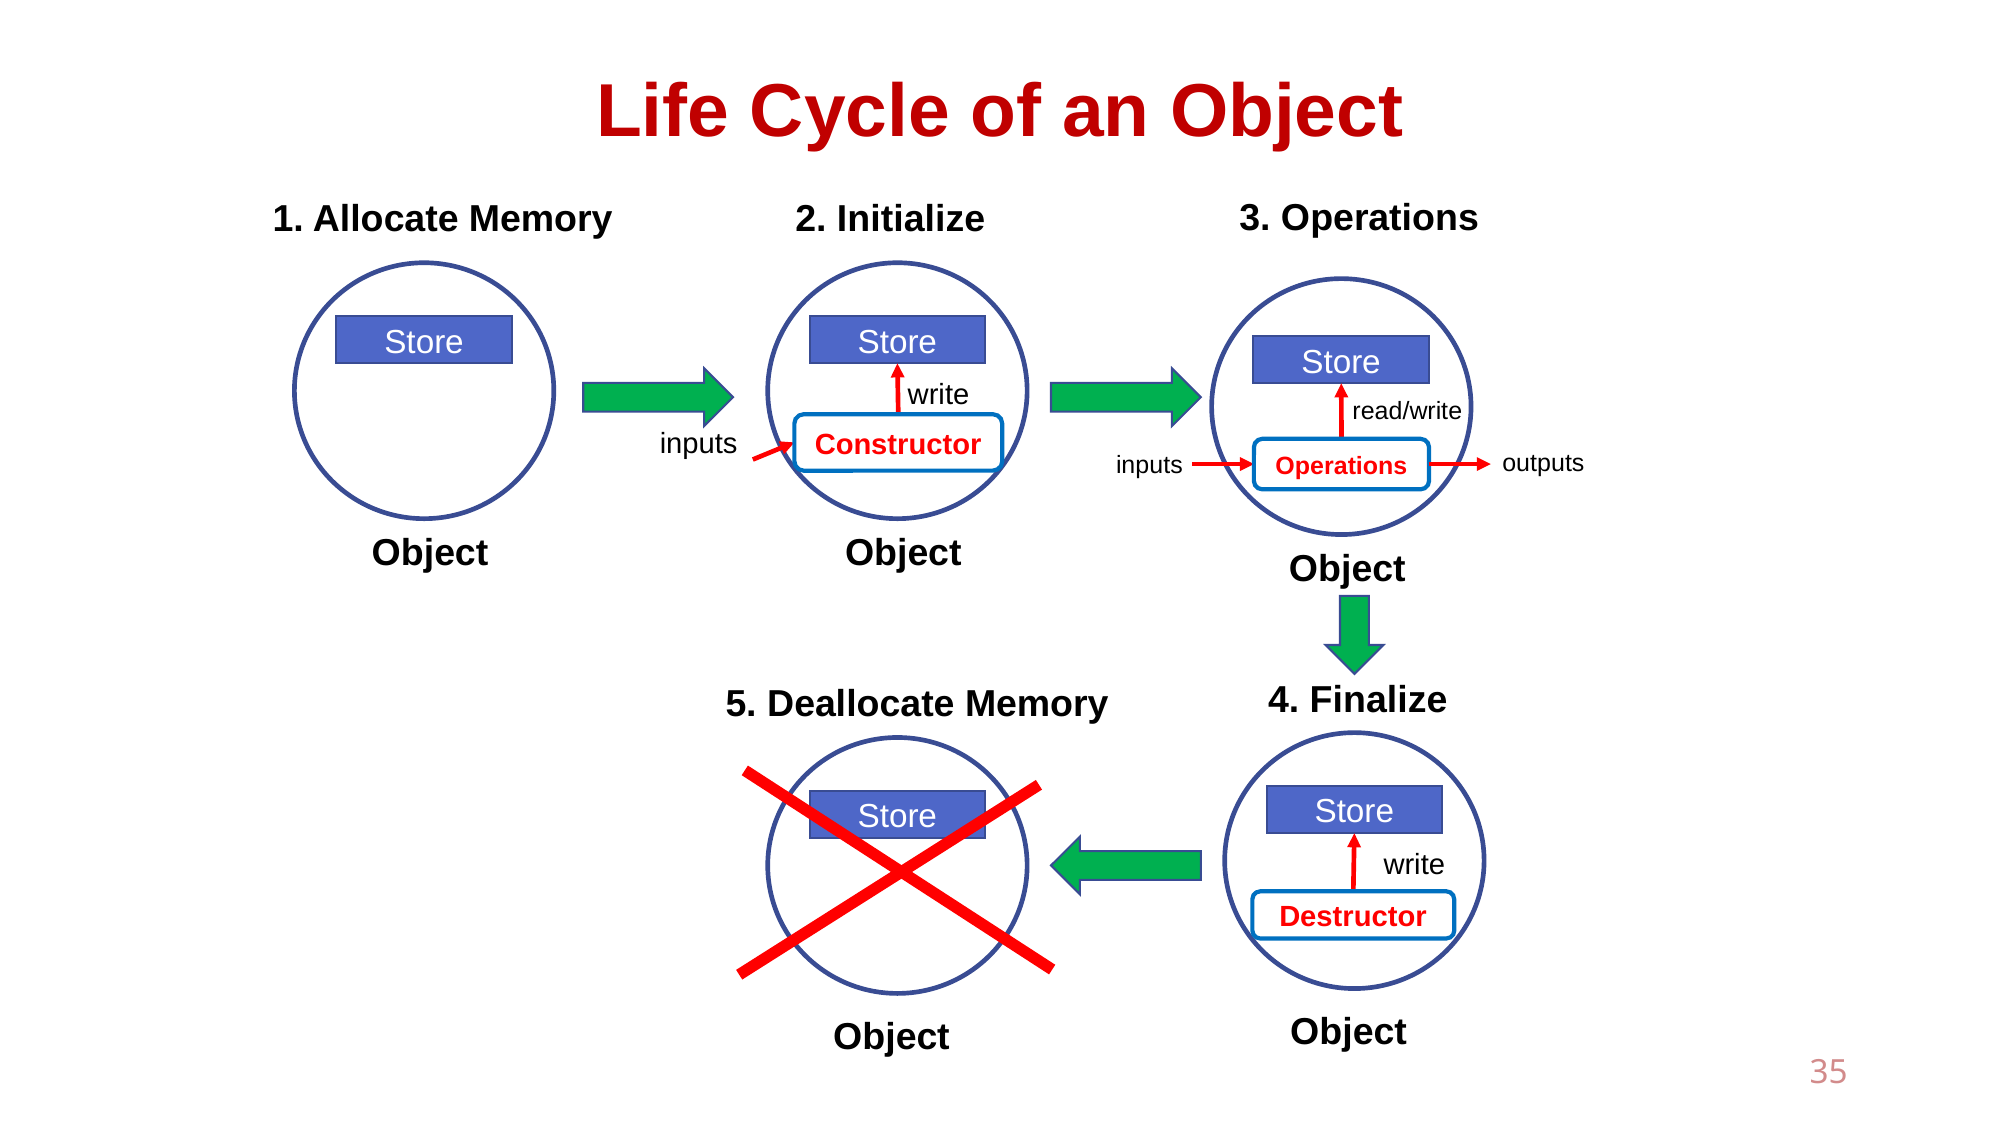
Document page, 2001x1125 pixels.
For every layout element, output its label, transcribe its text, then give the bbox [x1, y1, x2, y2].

text_box Object [818, 1004, 986, 1065]
text_box 4. Finalize [1253, 667, 1571, 727]
text_box 2. Initialize [780, 186, 1047, 246]
text_box 1. Allocate Memory [257, 186, 647, 246]
text_box Object [1275, 999, 1443, 1060]
text_box [293, 261, 555, 520]
text_box [1323, 594, 1386, 676]
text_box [645, 262, 1028, 519]
text_box 5. Deallocate Memory [710, 672, 1167, 732]
text_box [1053, 834, 1202, 897]
text_box Object [1274, 536, 1442, 597]
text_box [1224, 732, 1485, 989]
slide_number 35 [1412, 1042, 1863, 1103]
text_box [739, 737, 1053, 994]
text_box [1049, 381, 1101, 413]
text_box Object [830, 520, 998, 581]
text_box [1101, 278, 1614, 535]
text_box [582, 381, 645, 413]
text_box Object [356, 520, 524, 581]
title Life Cycle of an Object [137, 59, 1863, 166]
text_box 3. Operations [1224, 185, 1543, 246]
